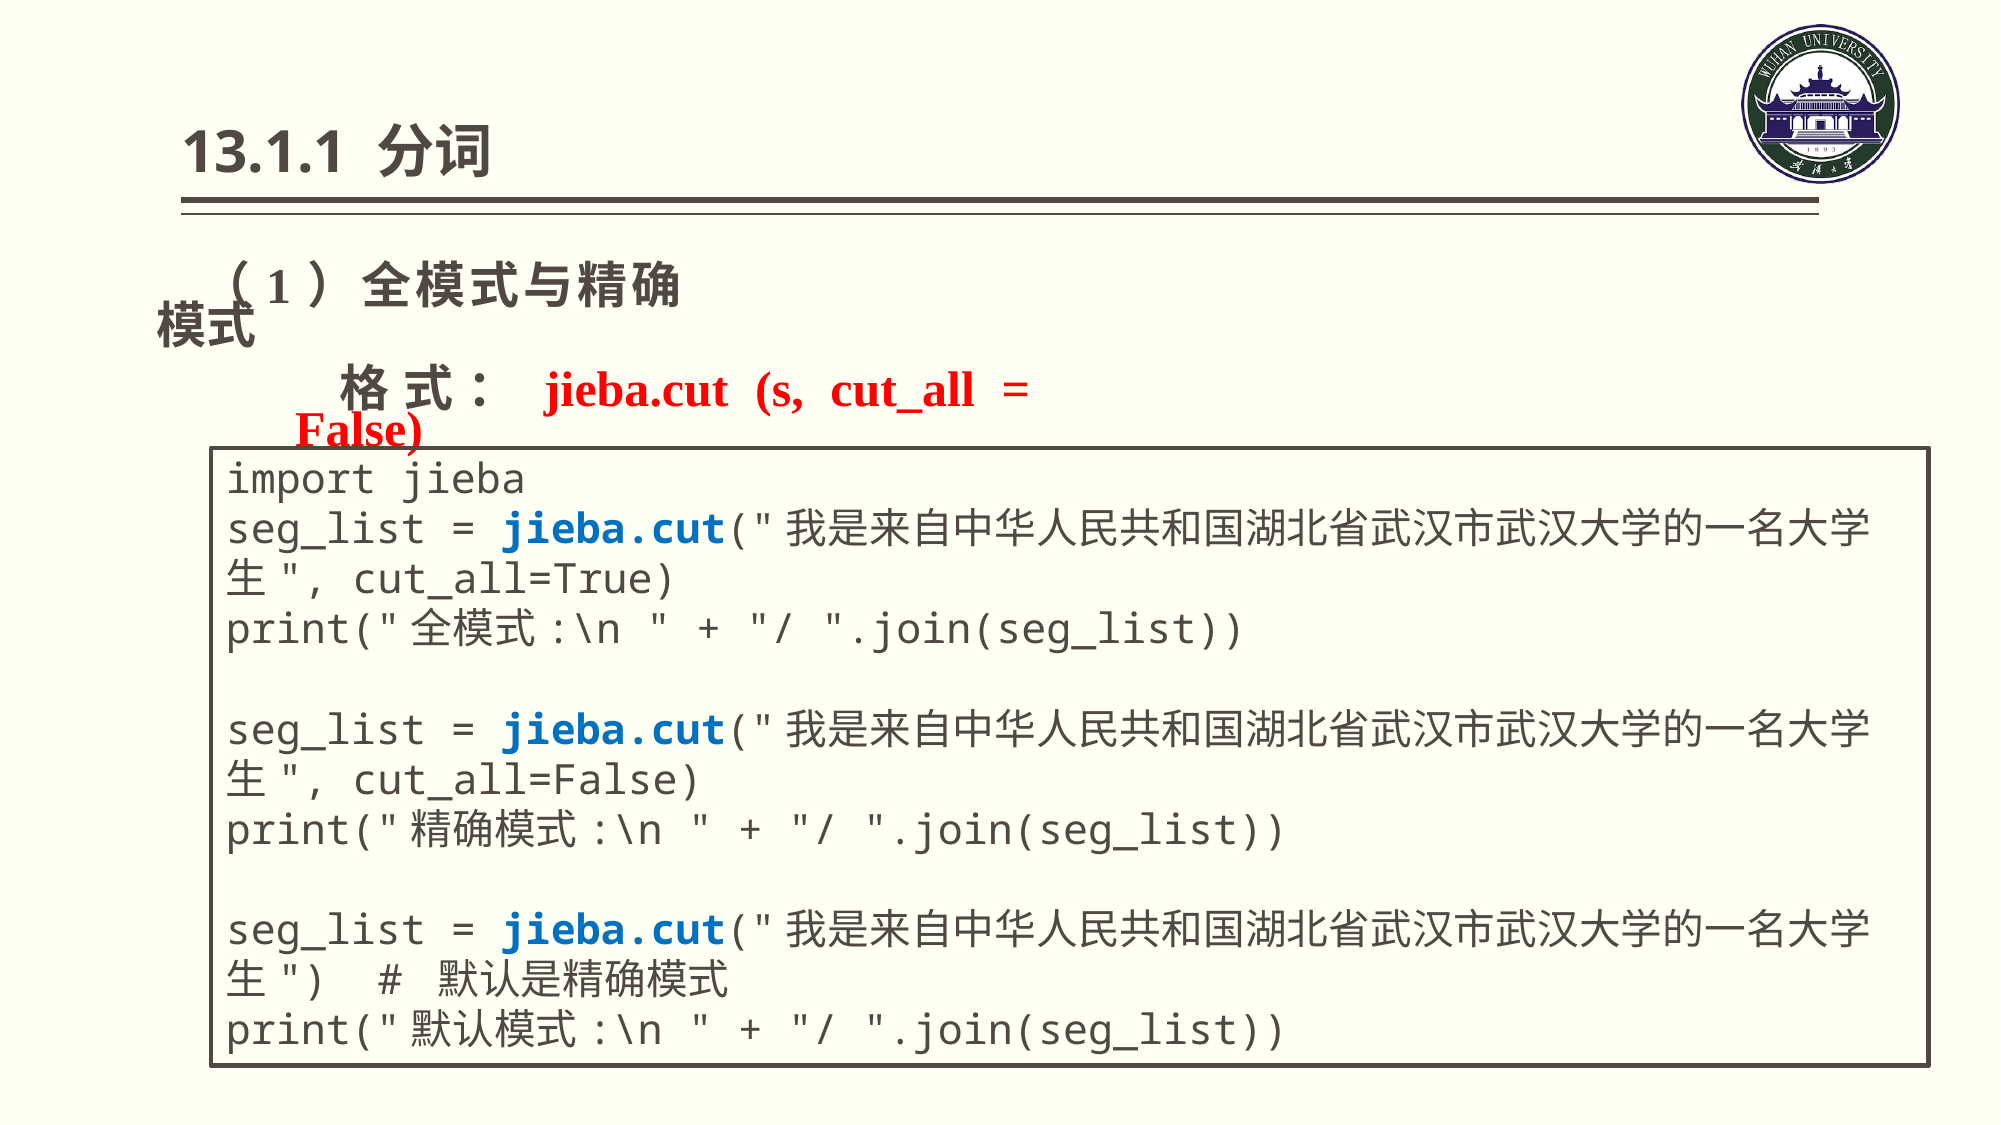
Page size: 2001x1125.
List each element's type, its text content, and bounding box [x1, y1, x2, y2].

text_box [207, 444, 1932, 1070]
picture [1819, 24, 1900, 184]
title 13.1.1 分词 [181, 12, 1819, 193]
text_box （1）全模式与精确模式 [141, 267, 696, 322]
text_box 格式：jieba.cut (s, cut_all = False) [236, 369, 1046, 425]
